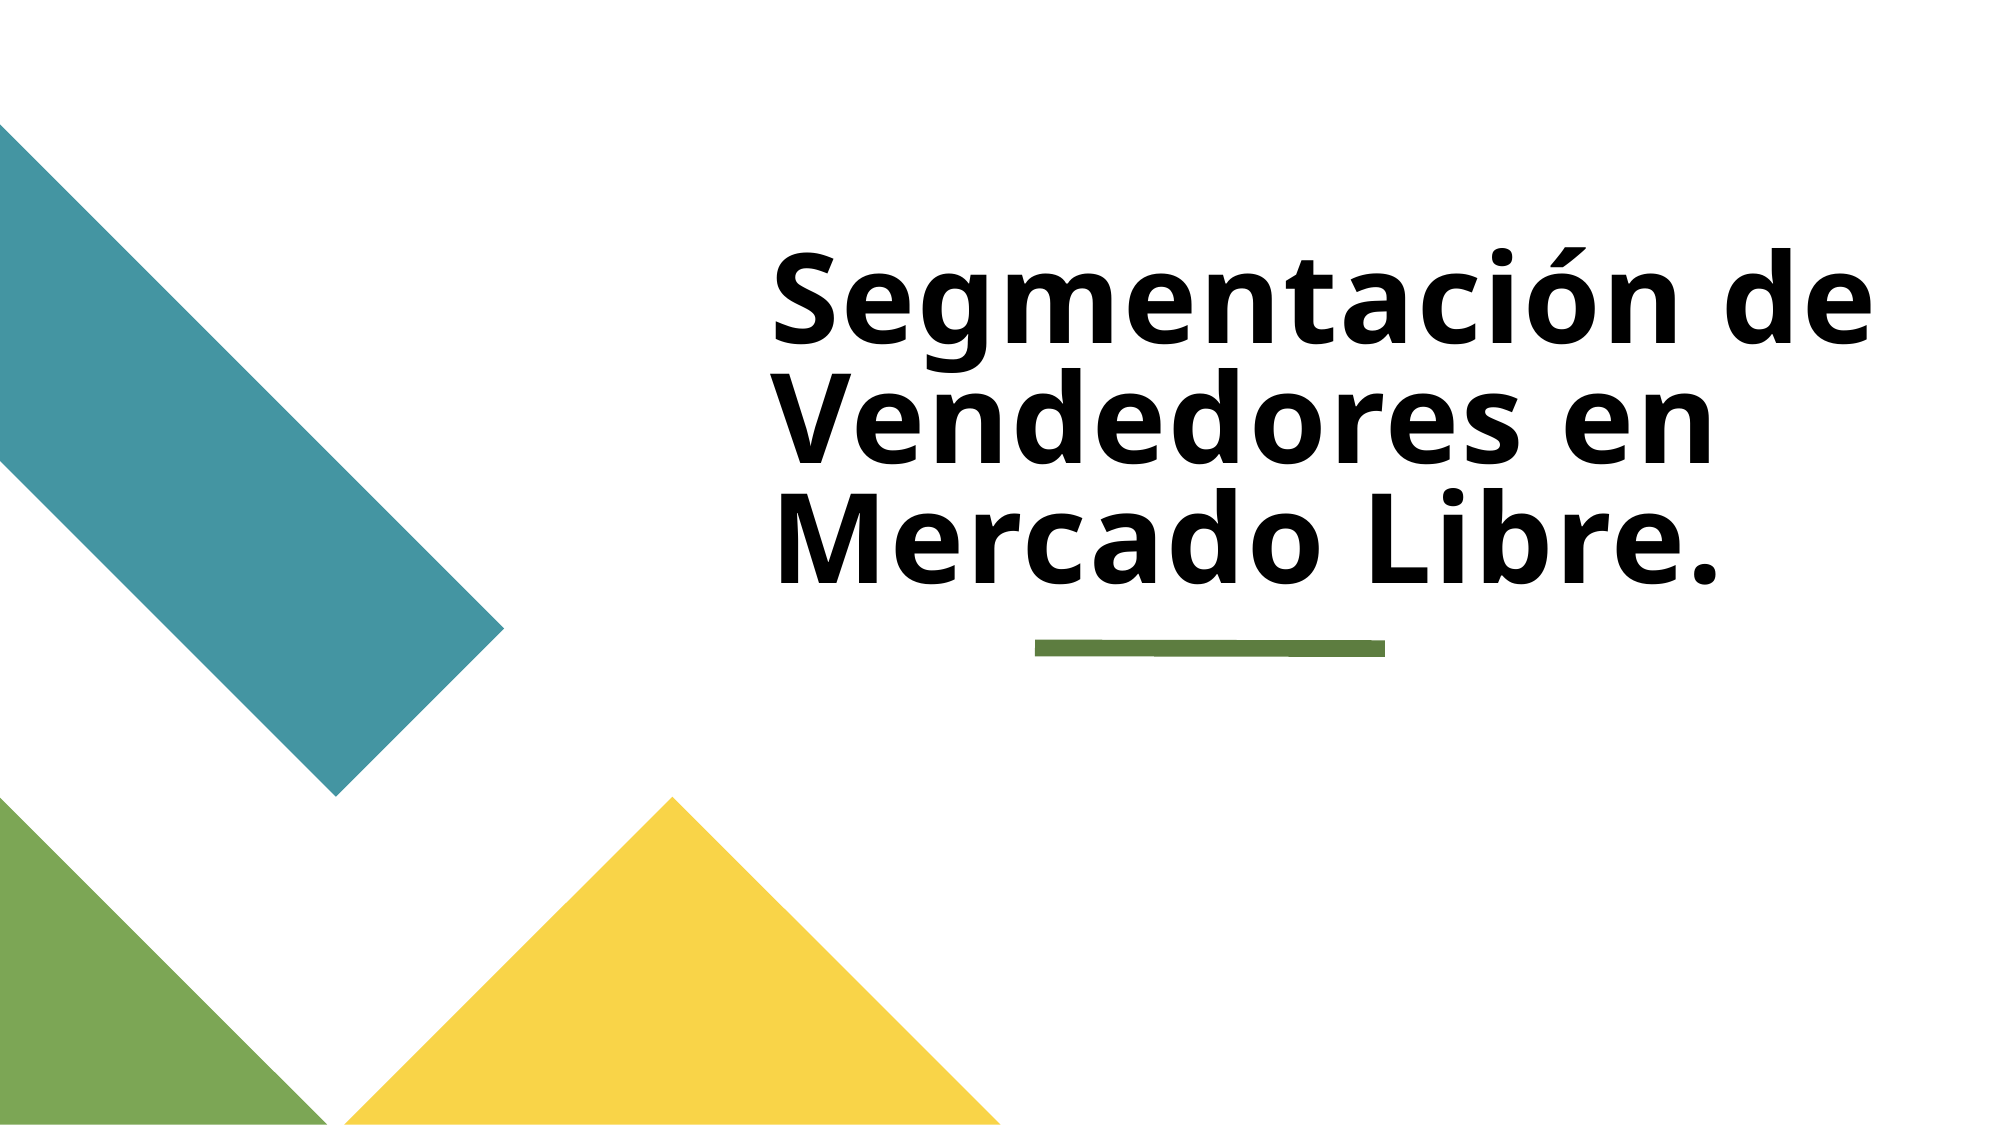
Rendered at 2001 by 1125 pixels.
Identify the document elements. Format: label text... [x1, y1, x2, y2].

title Segmentación de Vendedores en Mercado Libre. [770, 67, 1936, 608]
